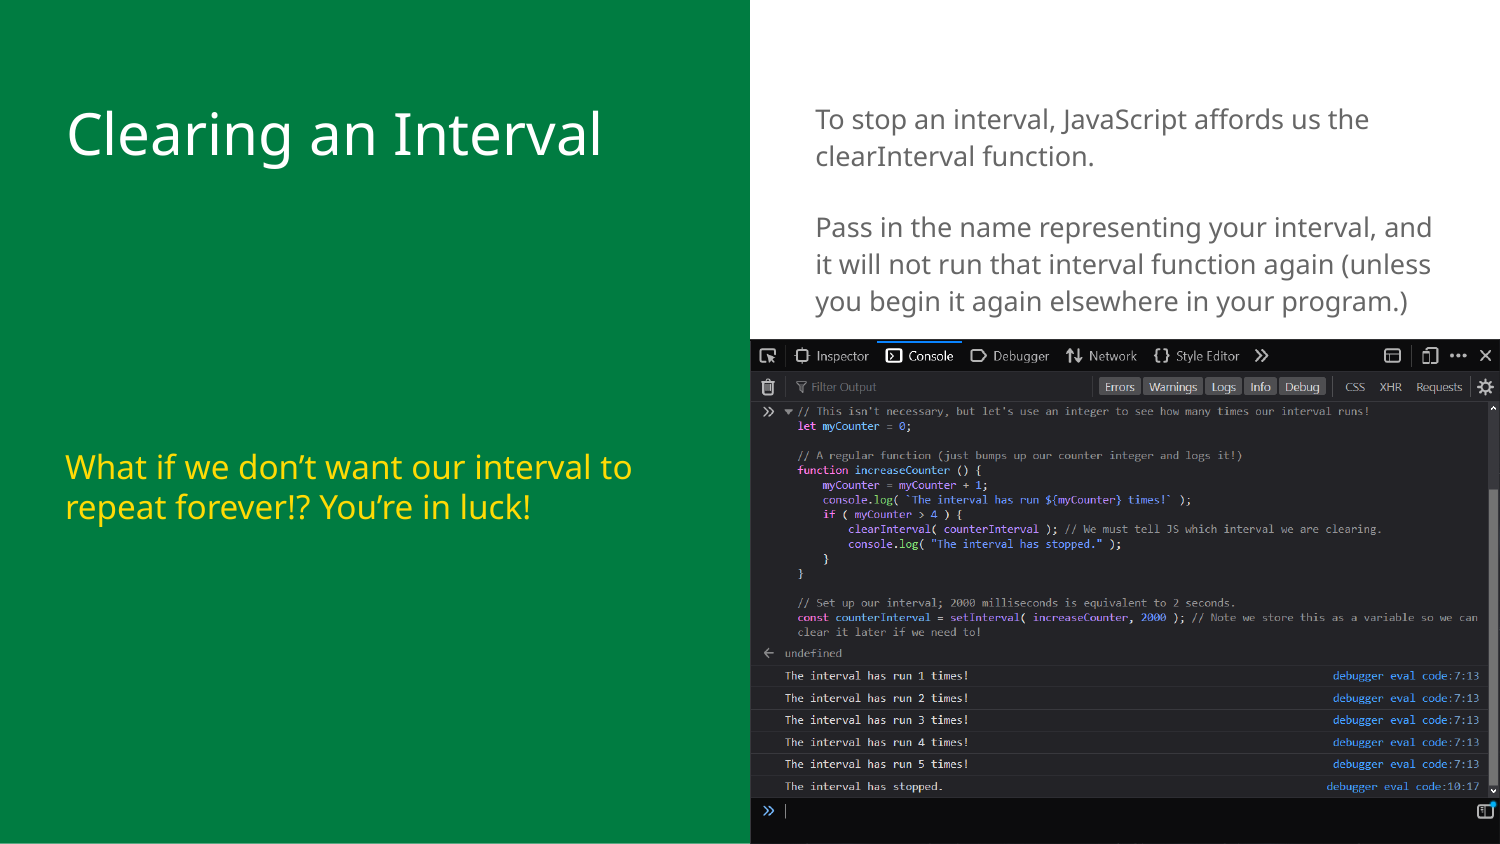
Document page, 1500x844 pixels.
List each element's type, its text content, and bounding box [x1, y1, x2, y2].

picture [749, 338, 1500, 844]
title Clearing an Interval [51, 82, 659, 419]
list To stop an interval, JavaScript affords us the clearInterval function. Pass in the name representing your interval, and it will not run that interval function again (unless you begin it again elsewhere in your program.) [800, 82, 1449, 337]
subtitle What if we don’t want our interval to repeat forever!? You’re in luck! [50, 430, 658, 583]
